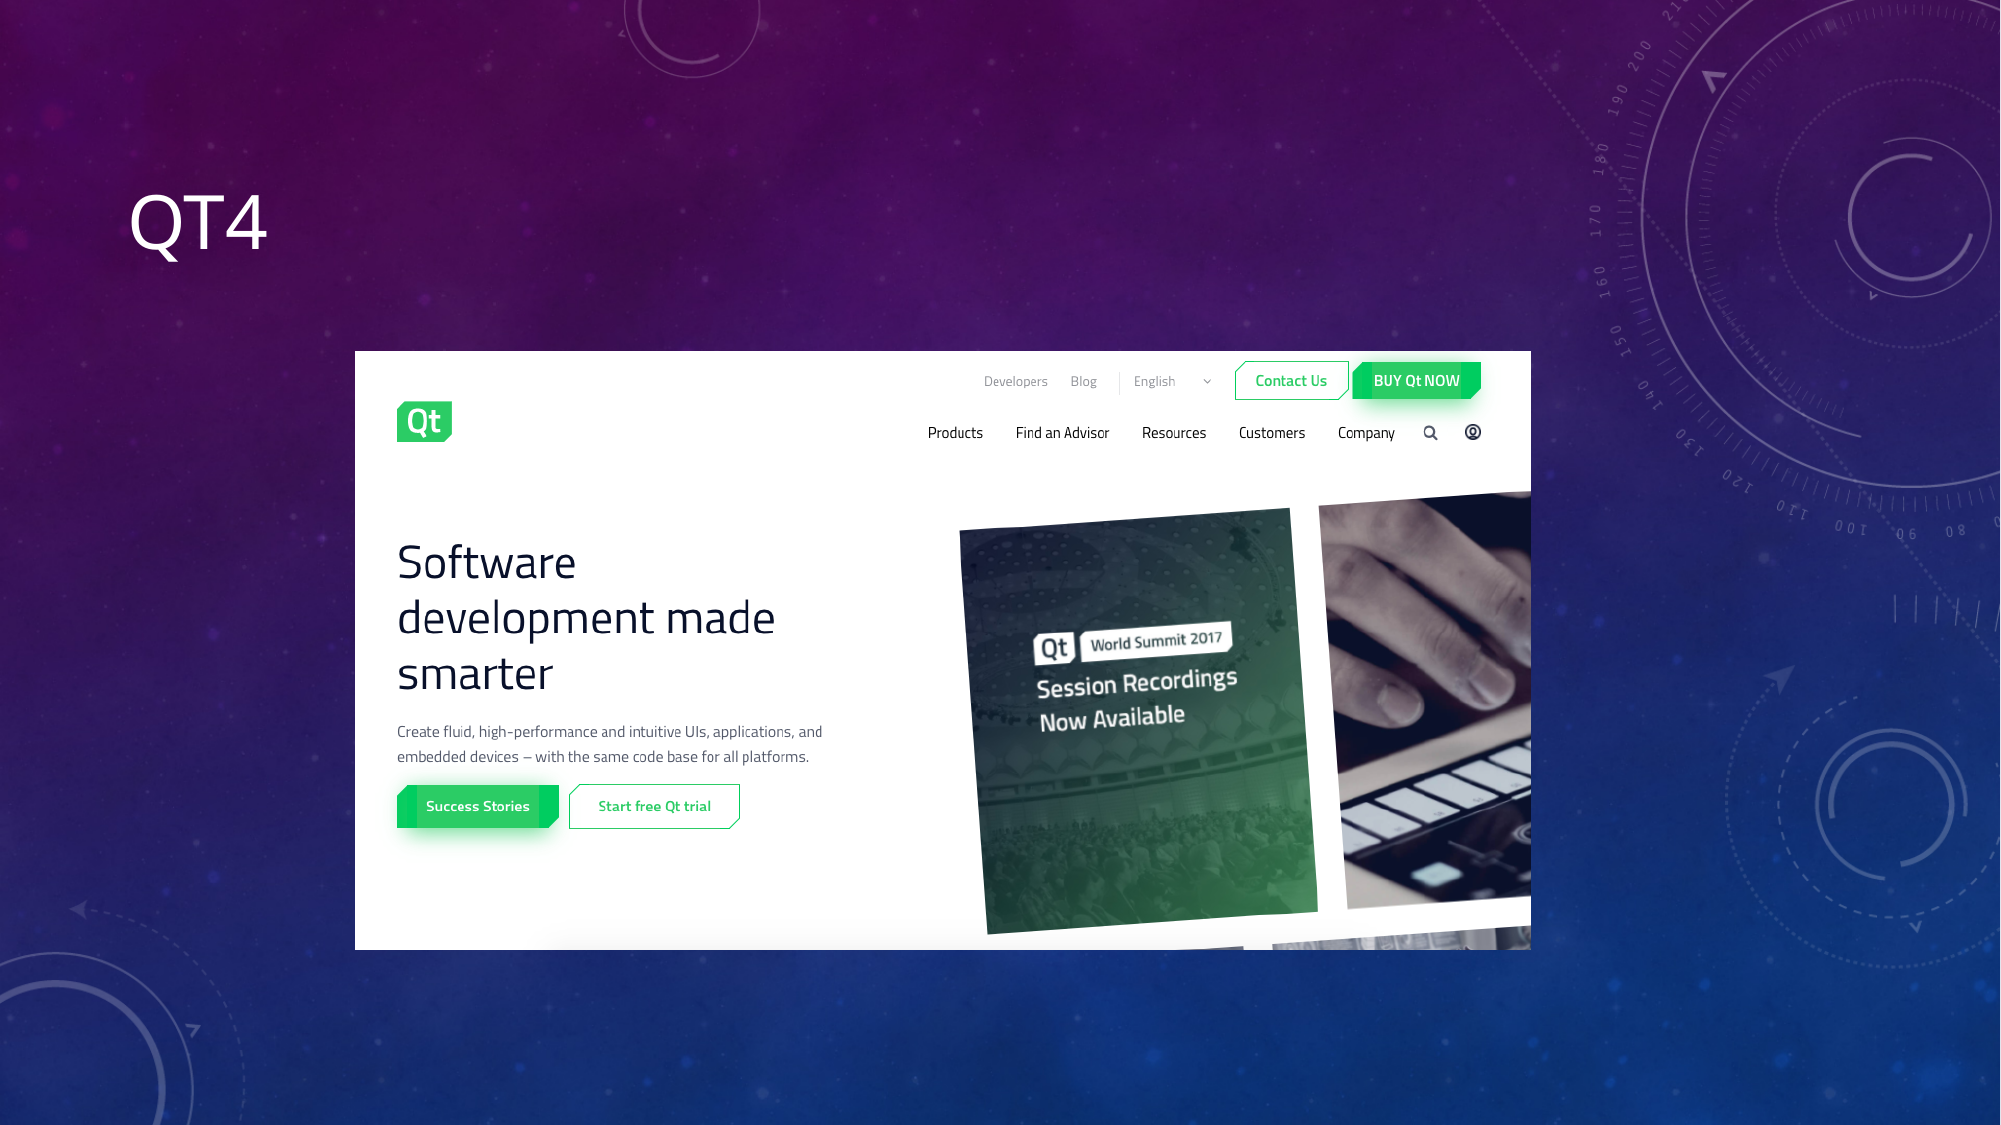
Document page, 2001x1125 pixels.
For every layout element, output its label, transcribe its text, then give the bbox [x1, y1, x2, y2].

picture [0, 0, 2001, 1125]
title qt4 [112, 99, 1775, 339]
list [355, 350, 1532, 951]
